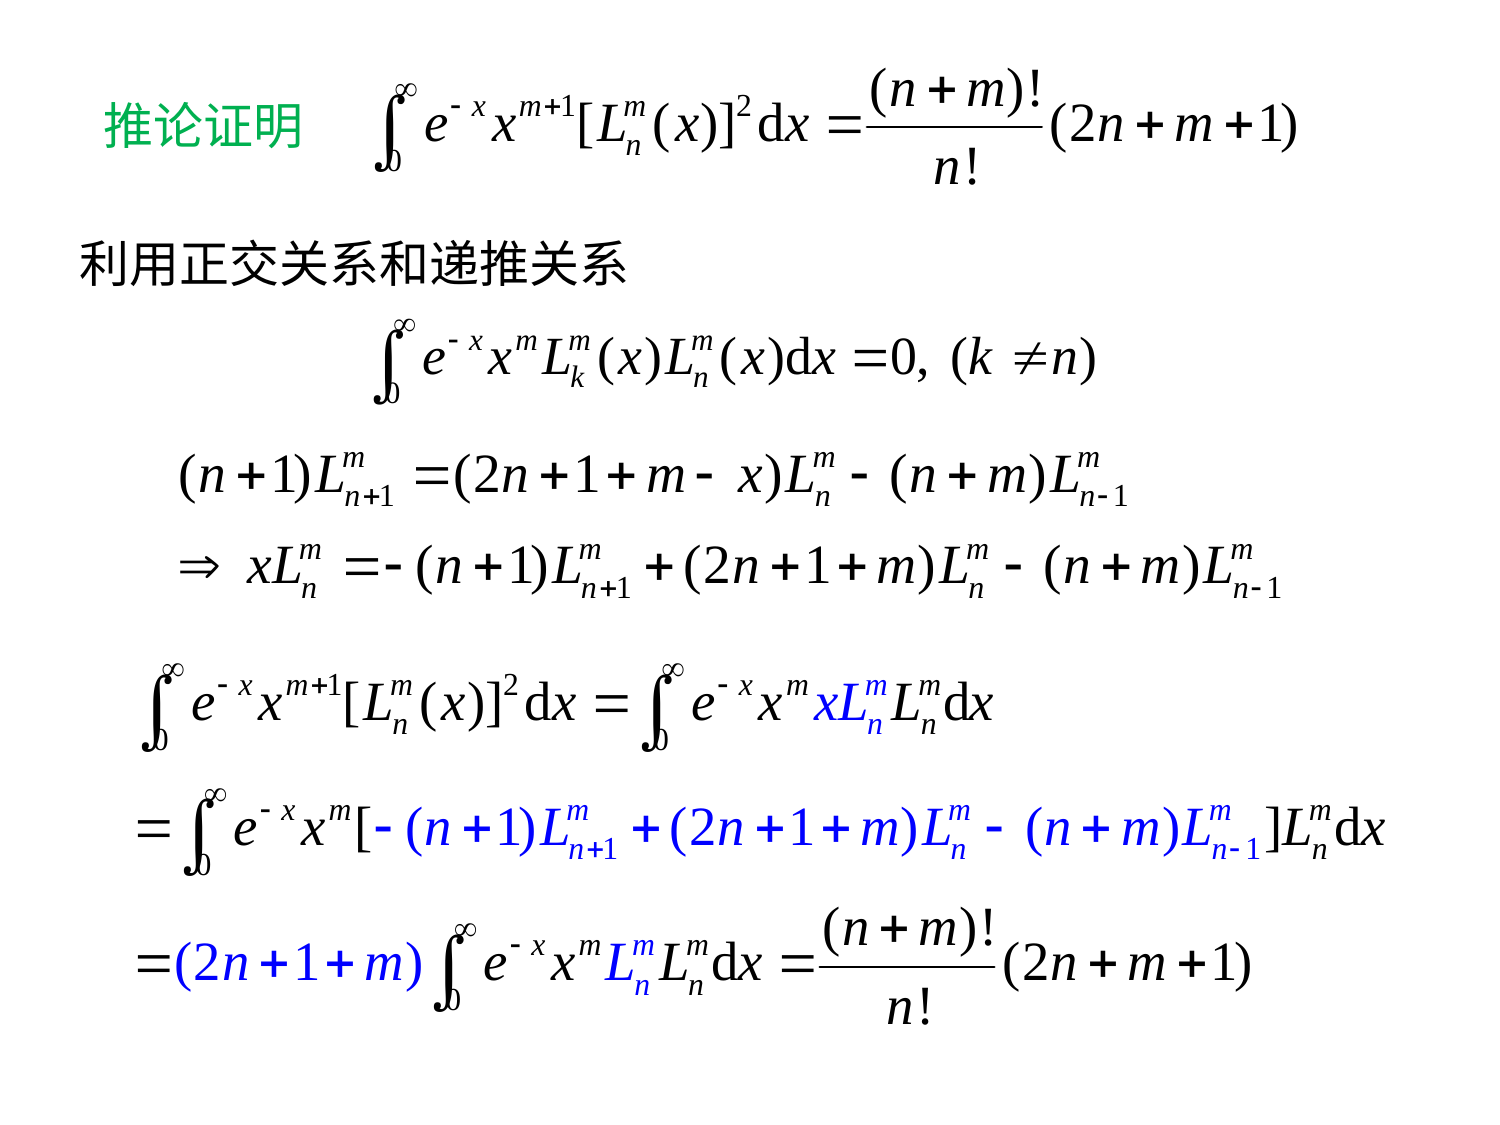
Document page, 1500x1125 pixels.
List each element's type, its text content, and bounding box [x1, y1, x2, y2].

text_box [356, 297, 1106, 415]
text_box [170, 432, 1292, 609]
text_box 利用正交关系和递推关系 [64, 224, 692, 300]
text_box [123, 641, 1398, 1035]
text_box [88, 52, 1307, 197]
